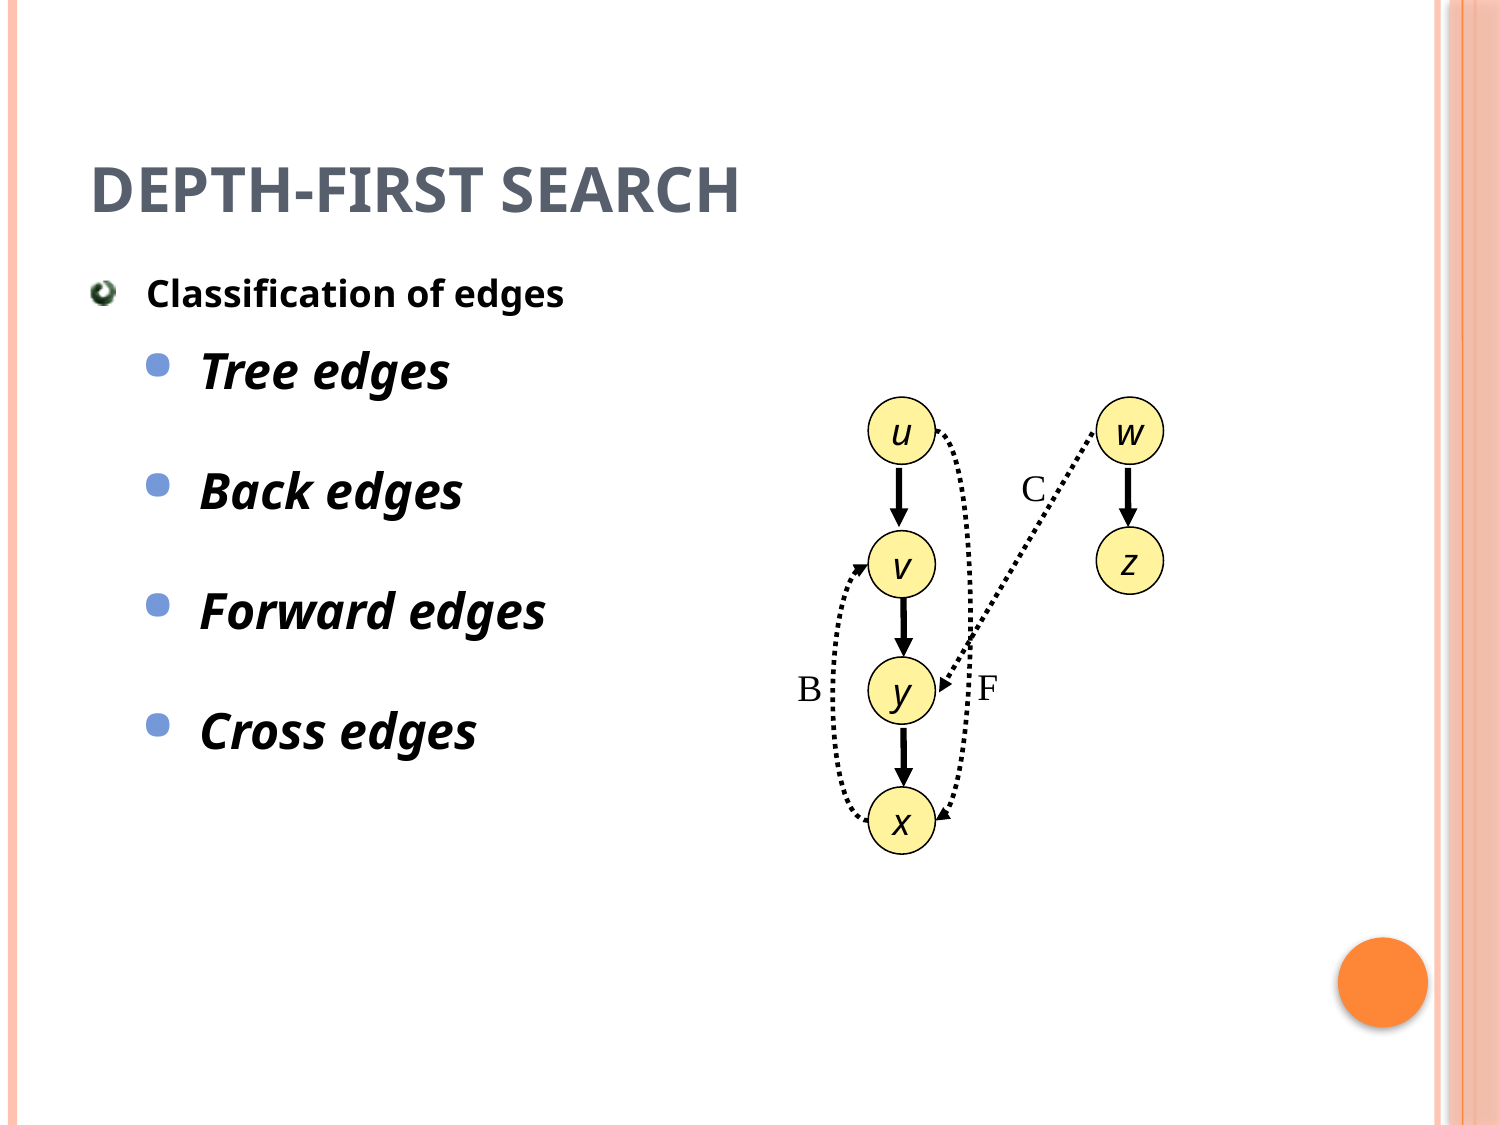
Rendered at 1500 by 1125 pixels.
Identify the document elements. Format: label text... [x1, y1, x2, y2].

title Depth-first search [75, 45, 1425, 233]
text_box Classification of edges Tree edges Back edges Forward edges Cross edges [74, 262, 1425, 1005]
picture [89, 279, 116, 306]
